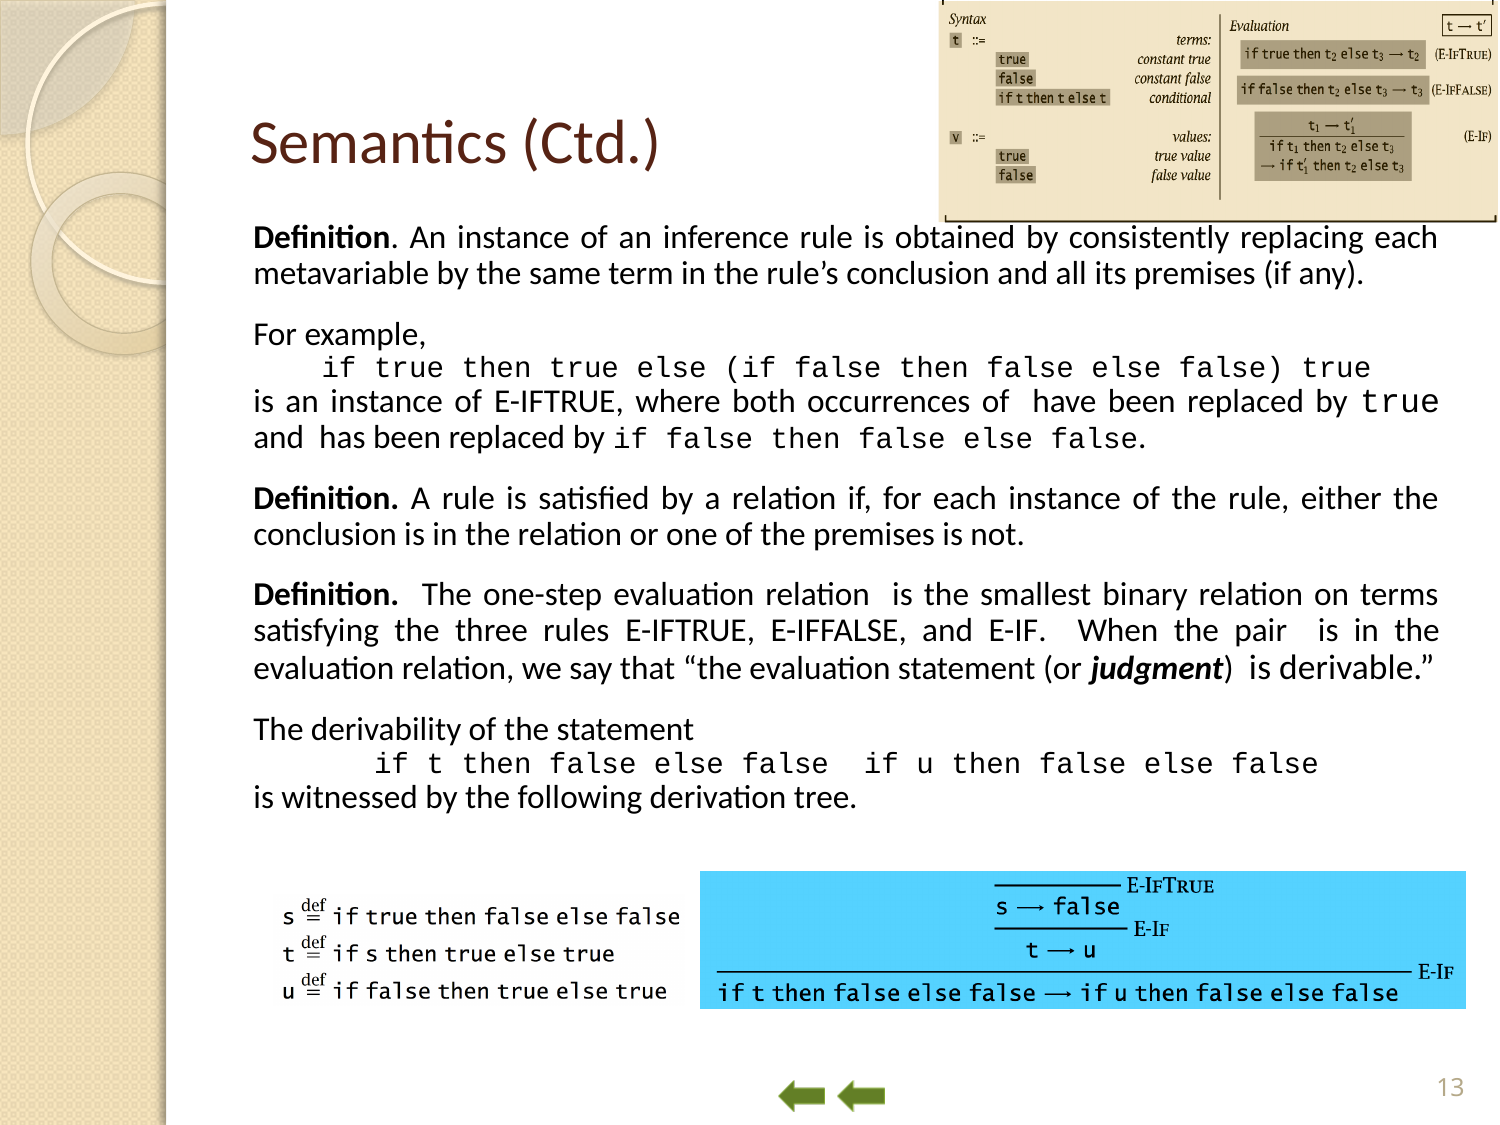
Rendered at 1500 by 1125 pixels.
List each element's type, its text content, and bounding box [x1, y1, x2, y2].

title Semantics (Ctd.) [235, 45, 917, 233]
picture [778, 1079, 826, 1112]
picture [699, 871, 1466, 1009]
picture [836, 1079, 885, 1112]
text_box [924, 0, 1500, 226]
slide_number 13 [1413, 1034, 1488, 1113]
picture [272, 894, 685, 1007]
